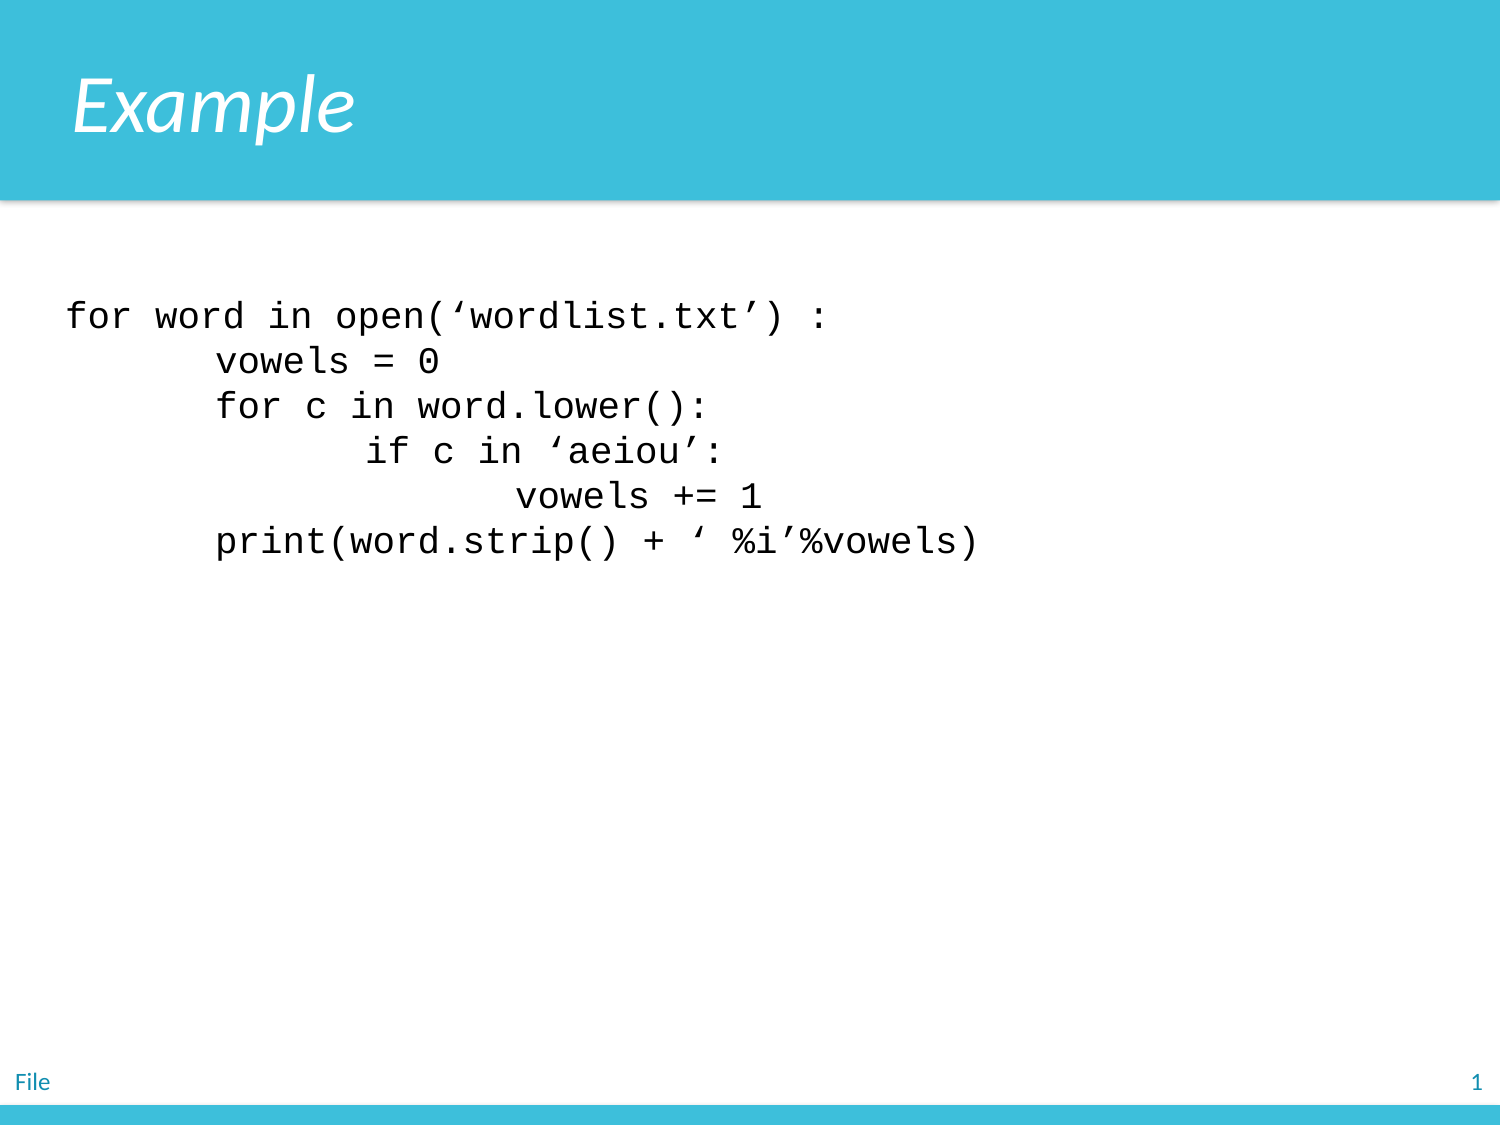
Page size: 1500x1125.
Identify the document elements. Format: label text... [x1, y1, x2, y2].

text_box File [0, 1058, 66, 1103]
text_box Example [0, 0, 1500, 201]
text_box 1 [1455, 1058, 1498, 1104]
text_box [0, 1104, 1500, 1125]
text_box for word in open(‘wordlist.txt’) : vowels = 0 for c in word.lower(): if c in ‘aeiou’: vowels += 1 print(word.strip() + ‘ %i’%vowels) [50, 283, 995, 569]
